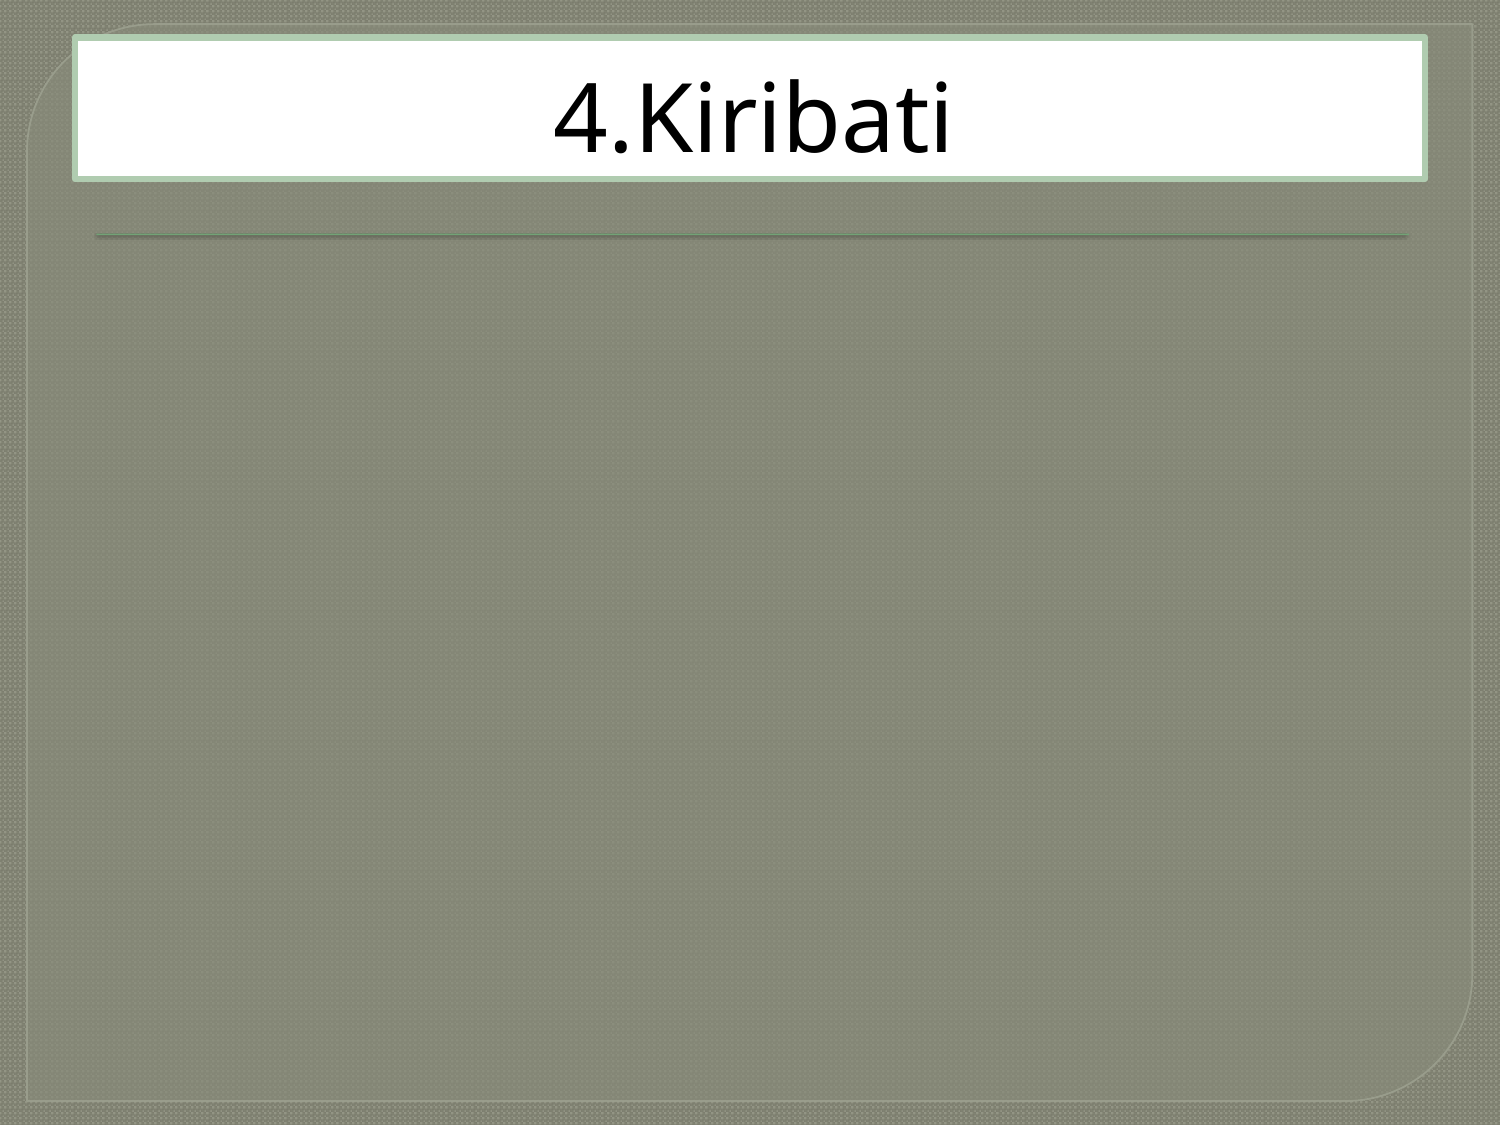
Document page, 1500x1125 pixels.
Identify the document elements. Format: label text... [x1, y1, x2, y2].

text_box 4.Kiribati [72, 34, 1428, 182]
